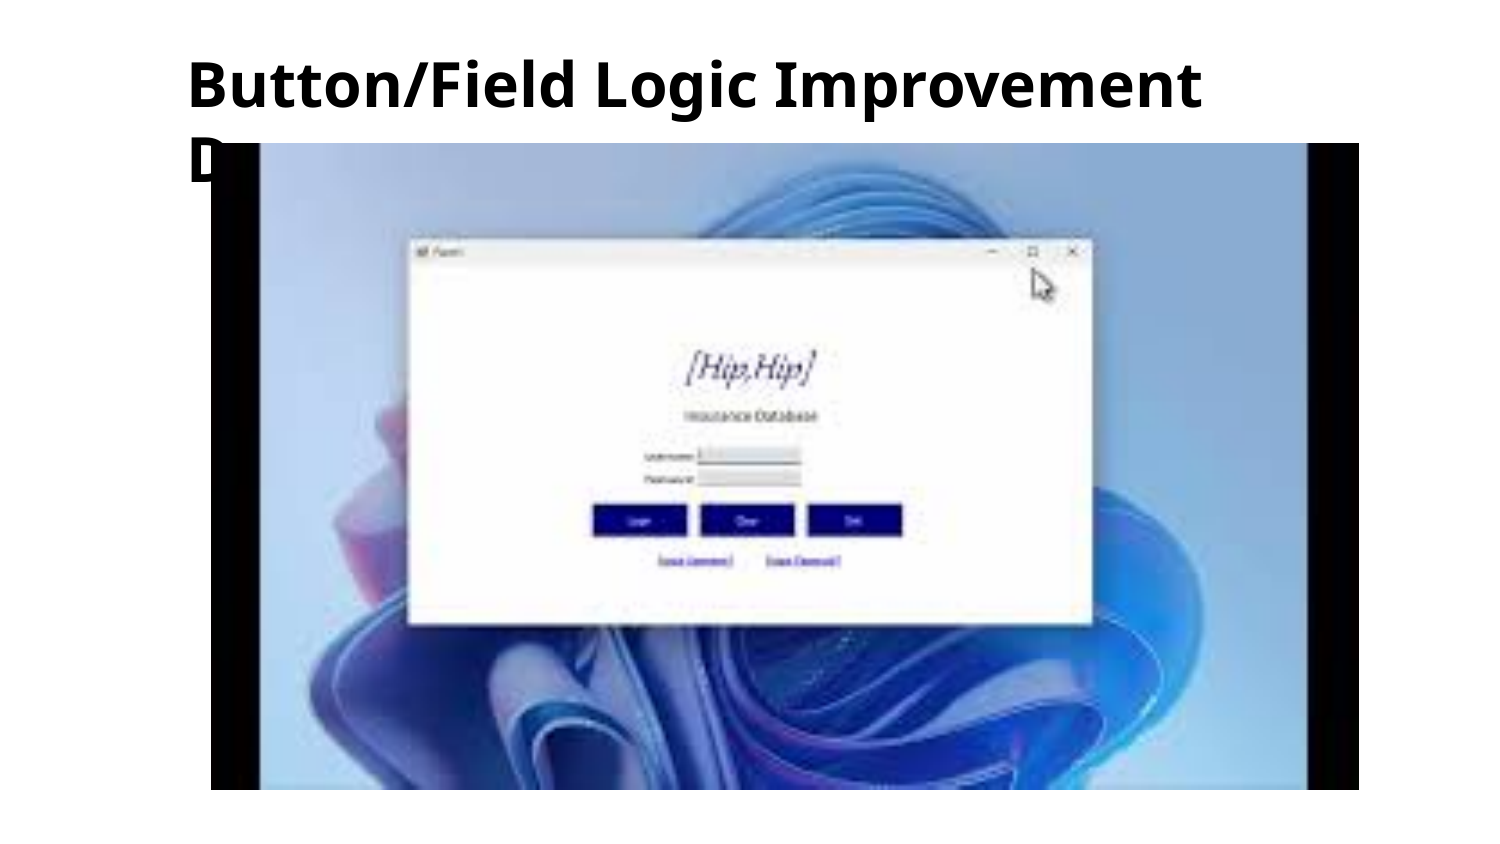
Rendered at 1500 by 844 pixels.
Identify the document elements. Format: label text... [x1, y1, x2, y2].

picture [210, 143, 1359, 790]
text_box Button/Field Logic Improvement Demo [171, 30, 1416, 144]
